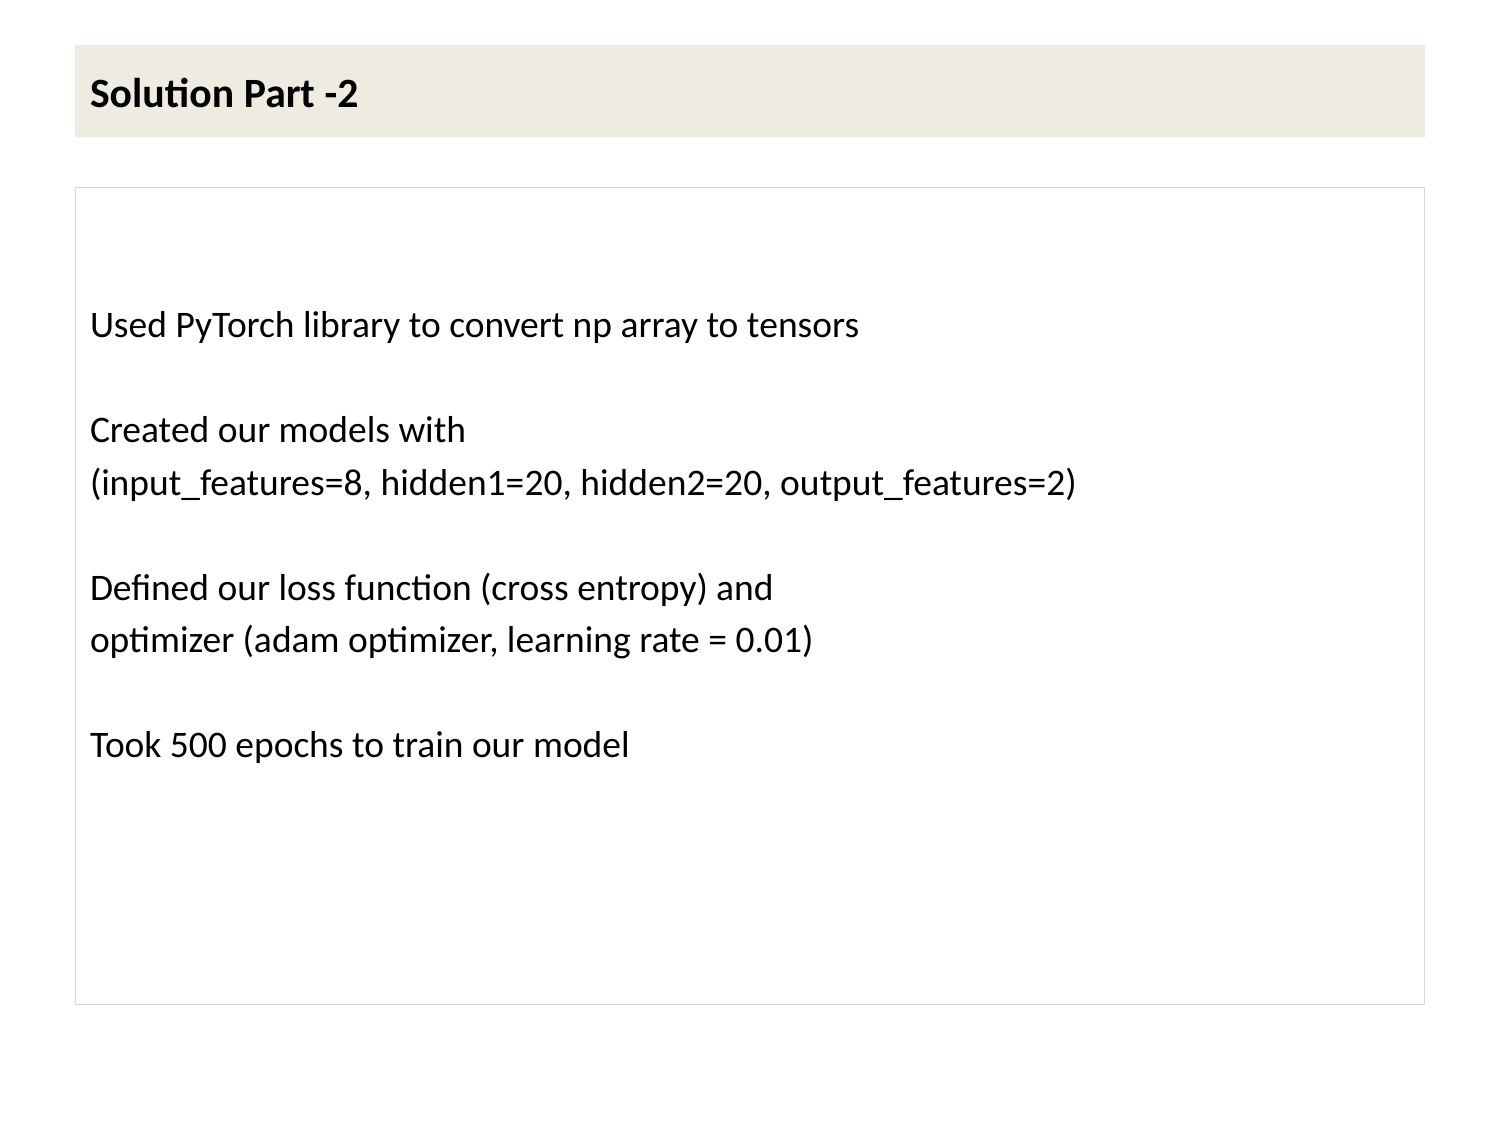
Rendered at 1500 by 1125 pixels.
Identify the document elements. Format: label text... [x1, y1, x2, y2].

title Solution Part -2 [75, 45, 1425, 138]
list Used PyTorch library to convert np array to tensors Created our models with (input_features=8, hidden1=20, hidden2=20, output_features=2) Defined our loss function (cross entropy) and optimizer (adam optimizer, learning rate = 0.01) Took 500 epochs to train our model [75, 187, 1425, 1005]
